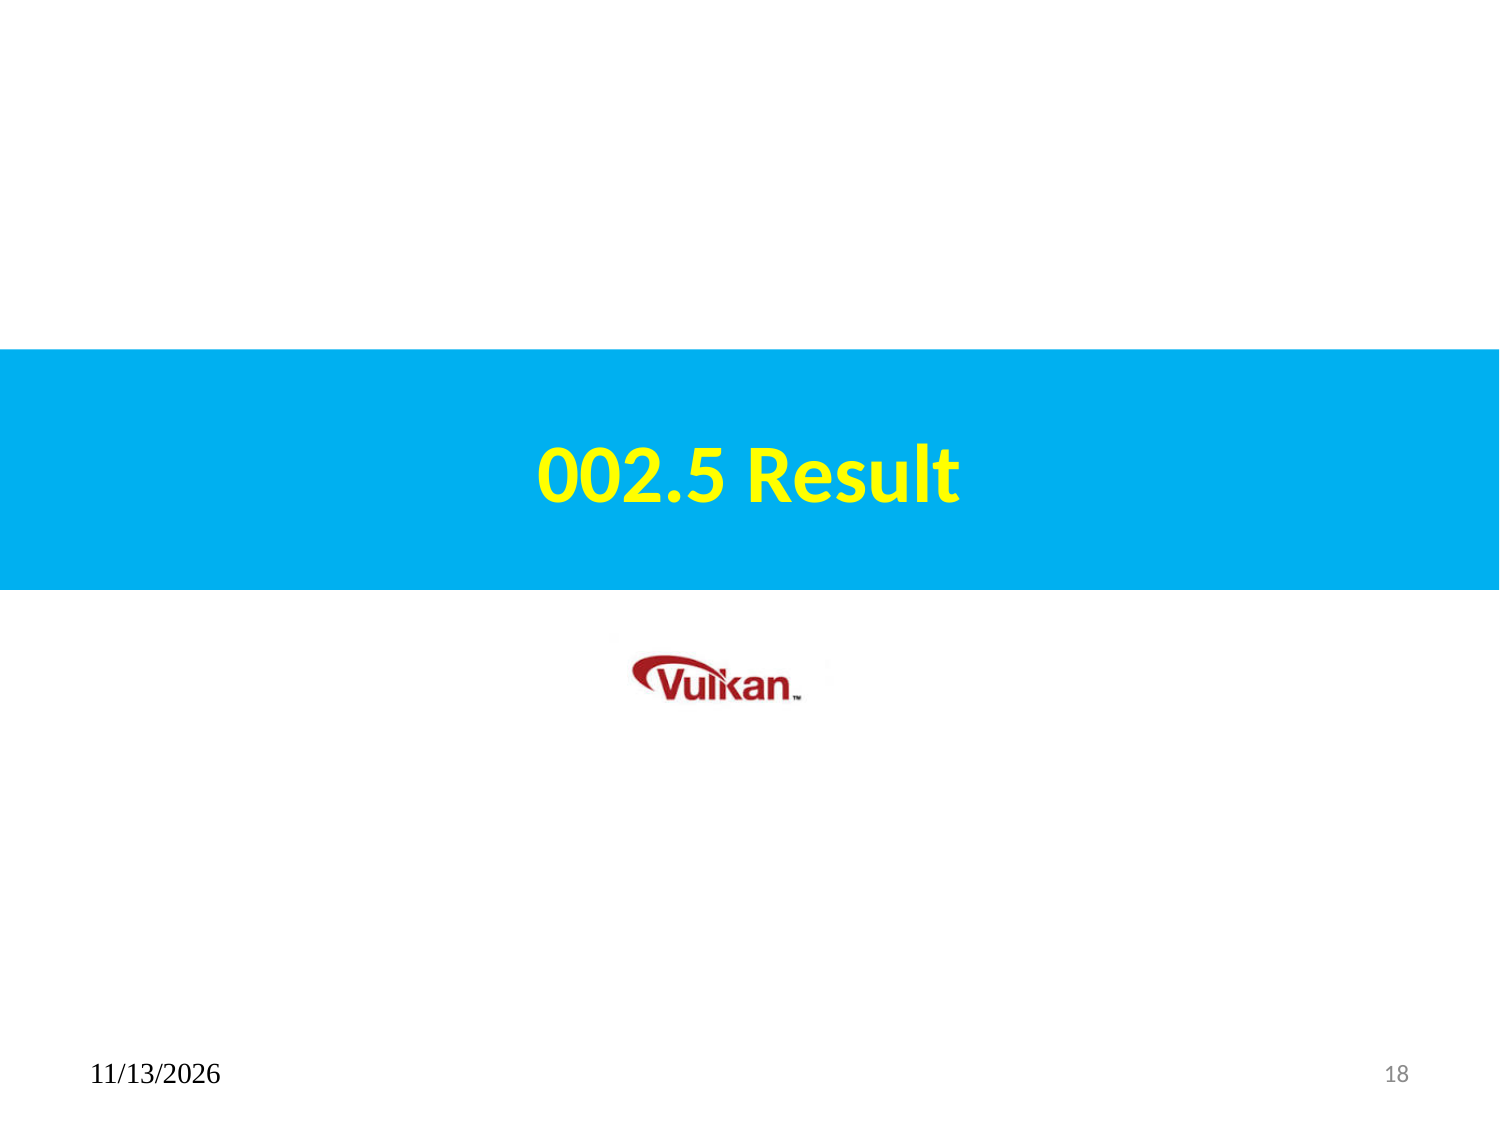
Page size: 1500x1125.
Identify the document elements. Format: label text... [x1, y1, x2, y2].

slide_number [75, 1042, 425, 1102]
slide_number 18 [1074, 1042, 1425, 1102]
title 002.5 Result [0, 349, 1500, 590]
picture [584, 607, 849, 748]
